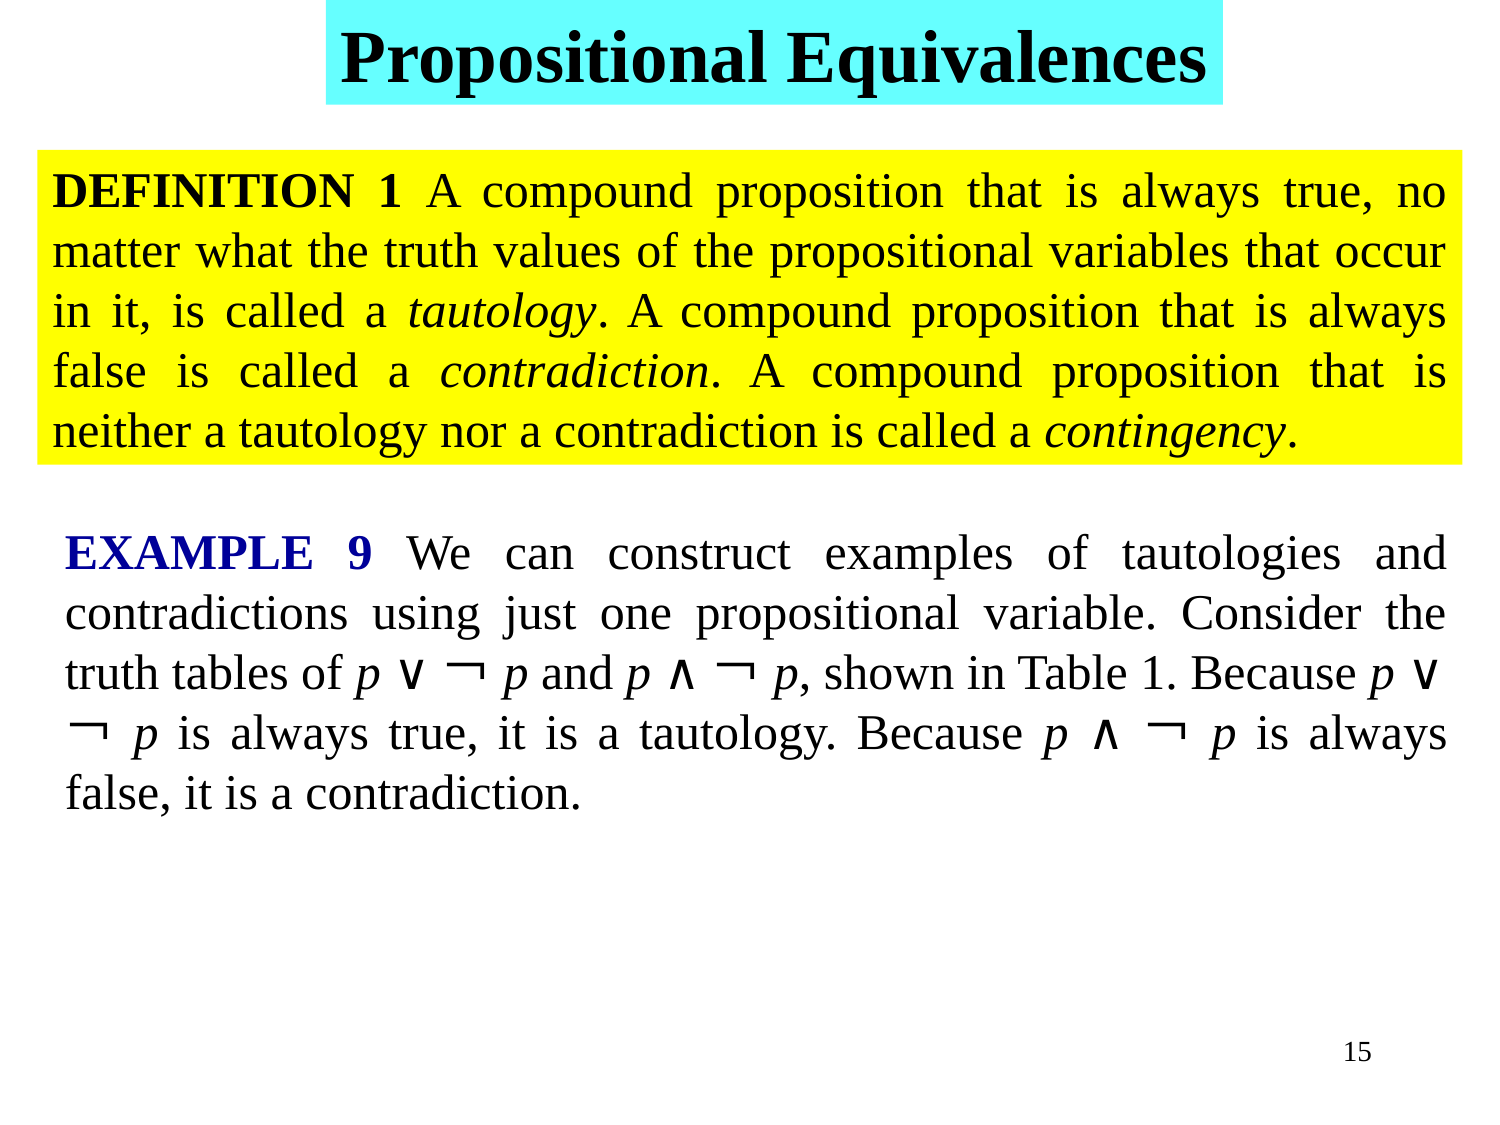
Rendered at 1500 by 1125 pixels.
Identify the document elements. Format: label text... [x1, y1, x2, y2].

slide_number 15 [1074, 1024, 1388, 1101]
text_box EXAMPLE 9 We can construct examples of tautologies and contradictions using just one propositional variable. Consider the truth tables of p ∨￢p and p ∧￢p, shown in Table 1. Because p ∨￢p is always true, it is a tautology. Because p ∧￢p is always false, it is a contradiction. [49, 512, 1463, 828]
text_box DEFINITION 1 A compound proposition that is always true, no matter what the truth values of the propositional variables that occur in it, is called a tautology. A compound proposition that is always false is called a contradiction. A compound proposition that is neither a tautology nor a contradiction is called a contingency. [37, 149, 1463, 465]
text_box Propositional Equivalences [325, 0, 1223, 105]
